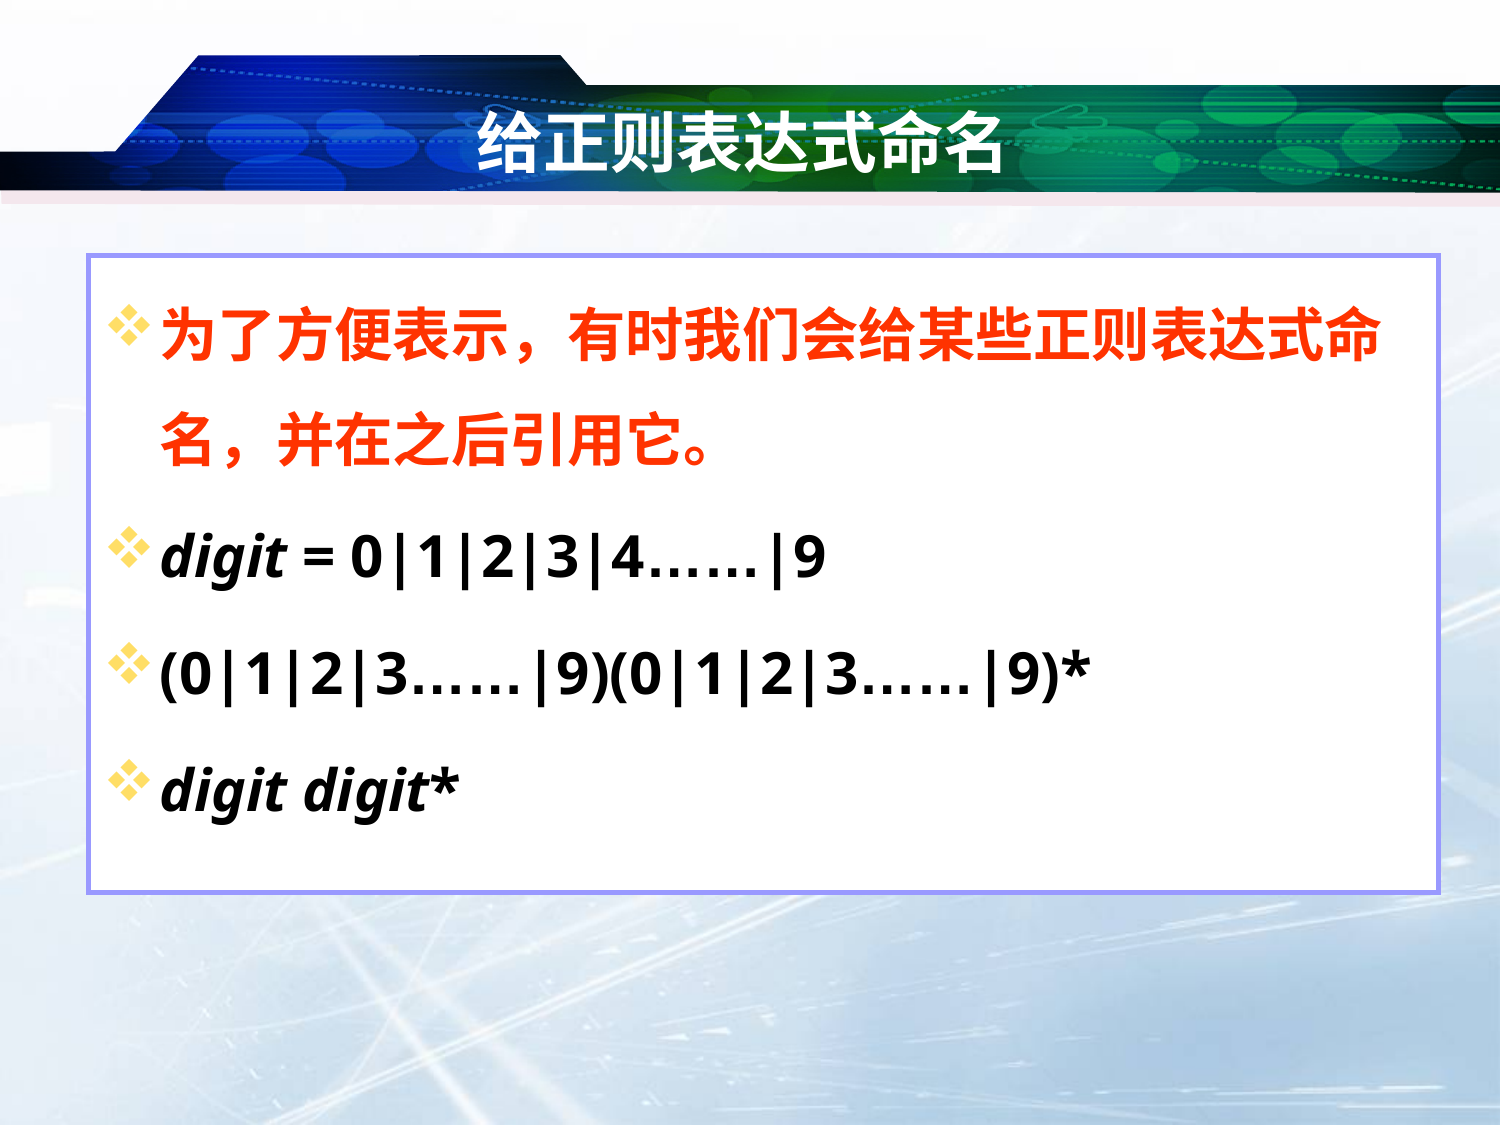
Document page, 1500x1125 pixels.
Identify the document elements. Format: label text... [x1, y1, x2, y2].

picture [0, 0, 1500, 1125]
title 给正则表达式命名 [99, 94, 1388, 188]
list 为了方便表示，有时我们会给某些正则表达式命名，并在之后引用它。 digit = 0|1|2|3|4……|9 (0|1|2|3……|9)(0|1|2|3……|9)* digit digit* [88, 255, 1439, 894]
